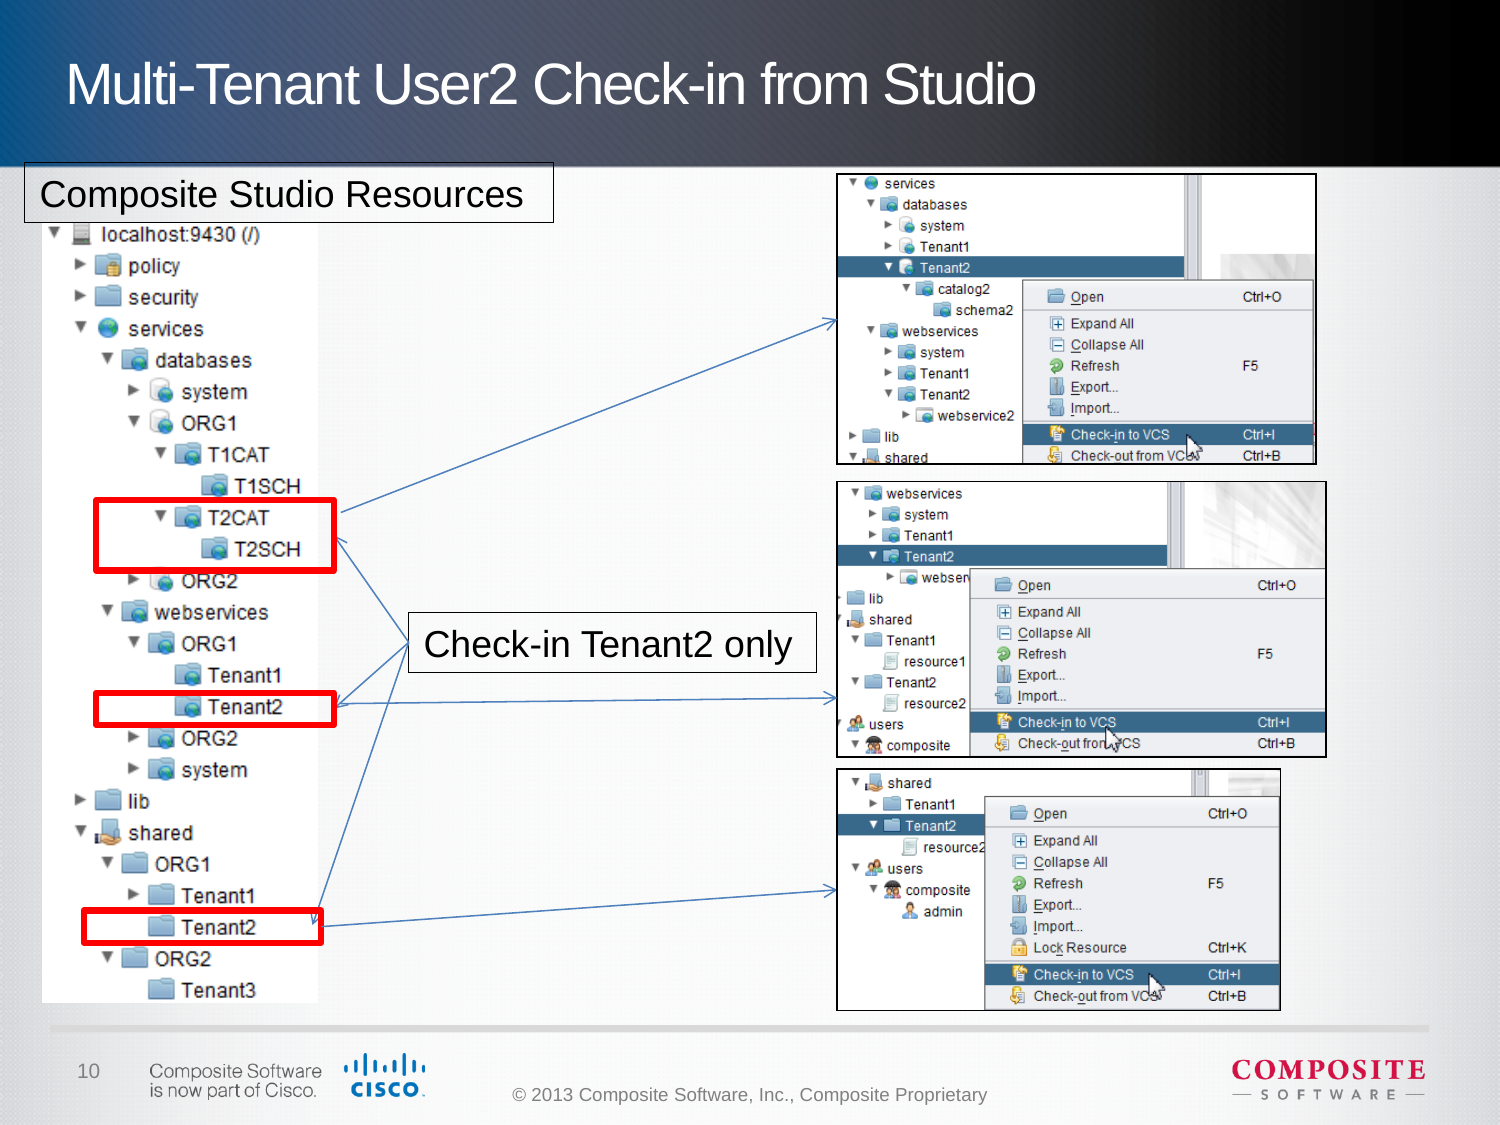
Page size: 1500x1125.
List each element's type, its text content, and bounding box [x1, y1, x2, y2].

text_box Composite Studio Resources [24, 162, 554, 223]
title Multi-Tenant User2 Check-in from Studio [50, 12, 1450, 150]
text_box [333, 534, 409, 639]
text_box Check-in Tenant2 only [417, 612, 817, 673]
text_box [340, 697, 838, 704]
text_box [312, 642, 409, 926]
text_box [333, 642, 409, 710]
picture [0, 0, 1500, 1125]
text_box [326, 498, 336, 573]
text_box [320, 889, 834, 927]
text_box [340, 318, 838, 513]
